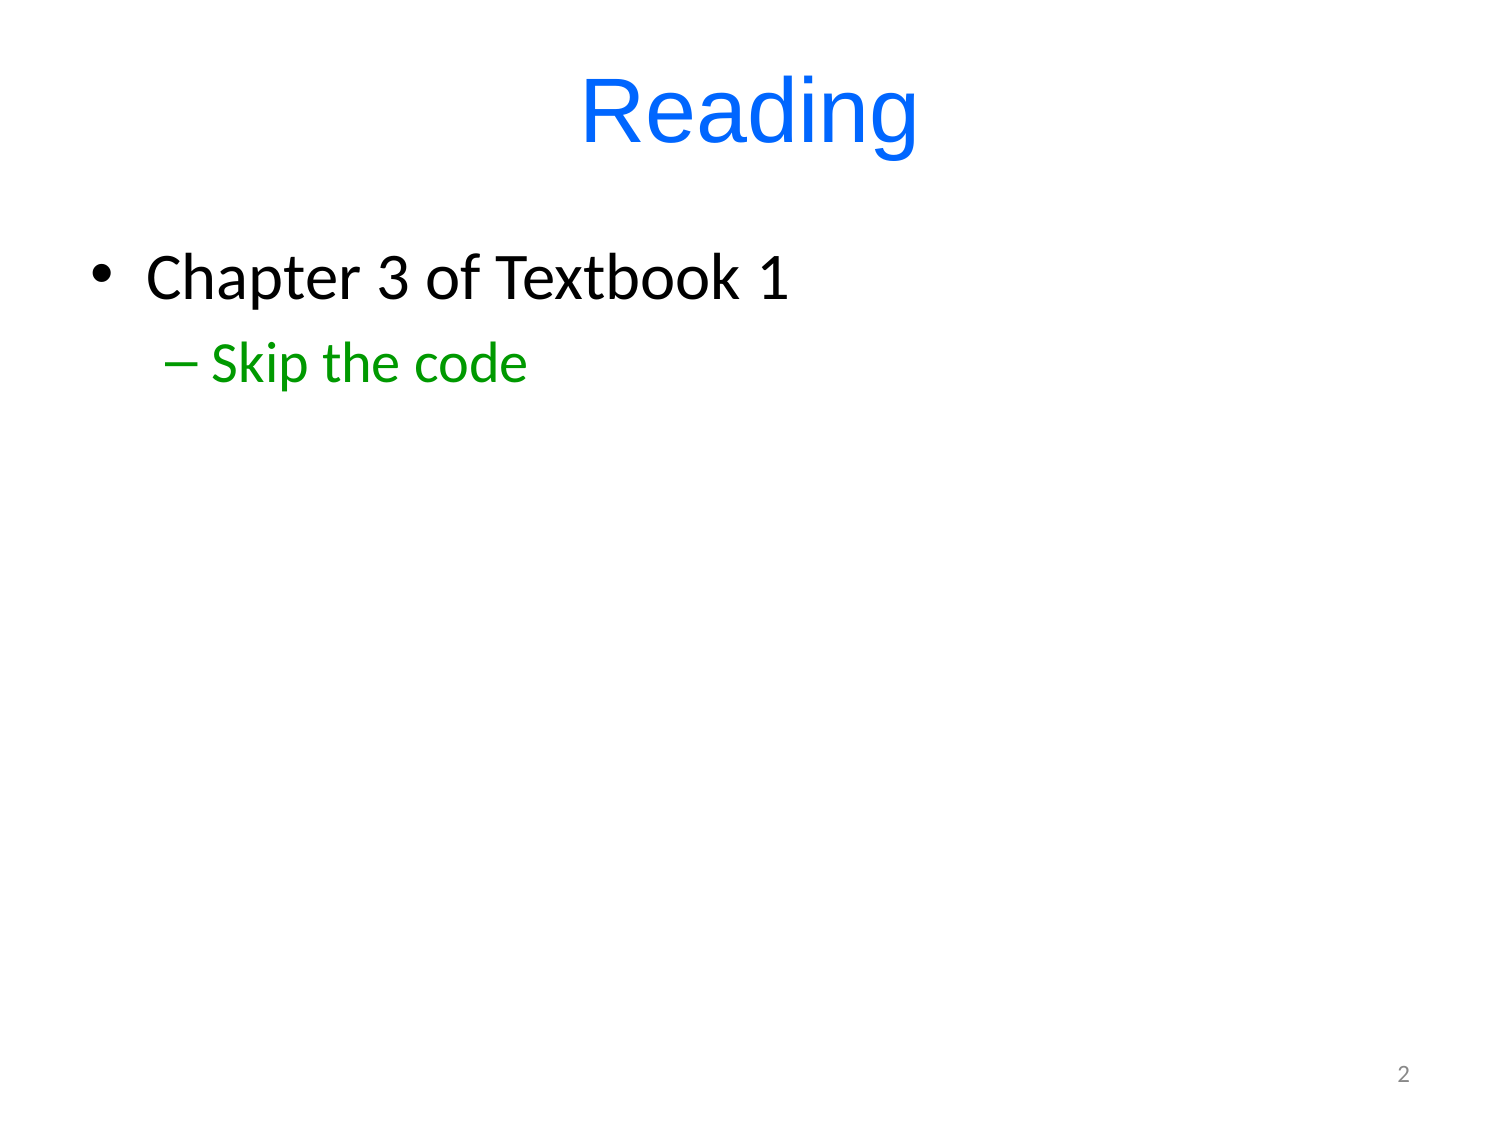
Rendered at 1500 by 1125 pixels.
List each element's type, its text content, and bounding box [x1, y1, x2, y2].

title Reading [75, 12, 1425, 200]
list Chapter 3 of Textbook 1 Skip the code [75, 224, 1425, 1075]
slide_number 2 [1074, 1042, 1425, 1103]
